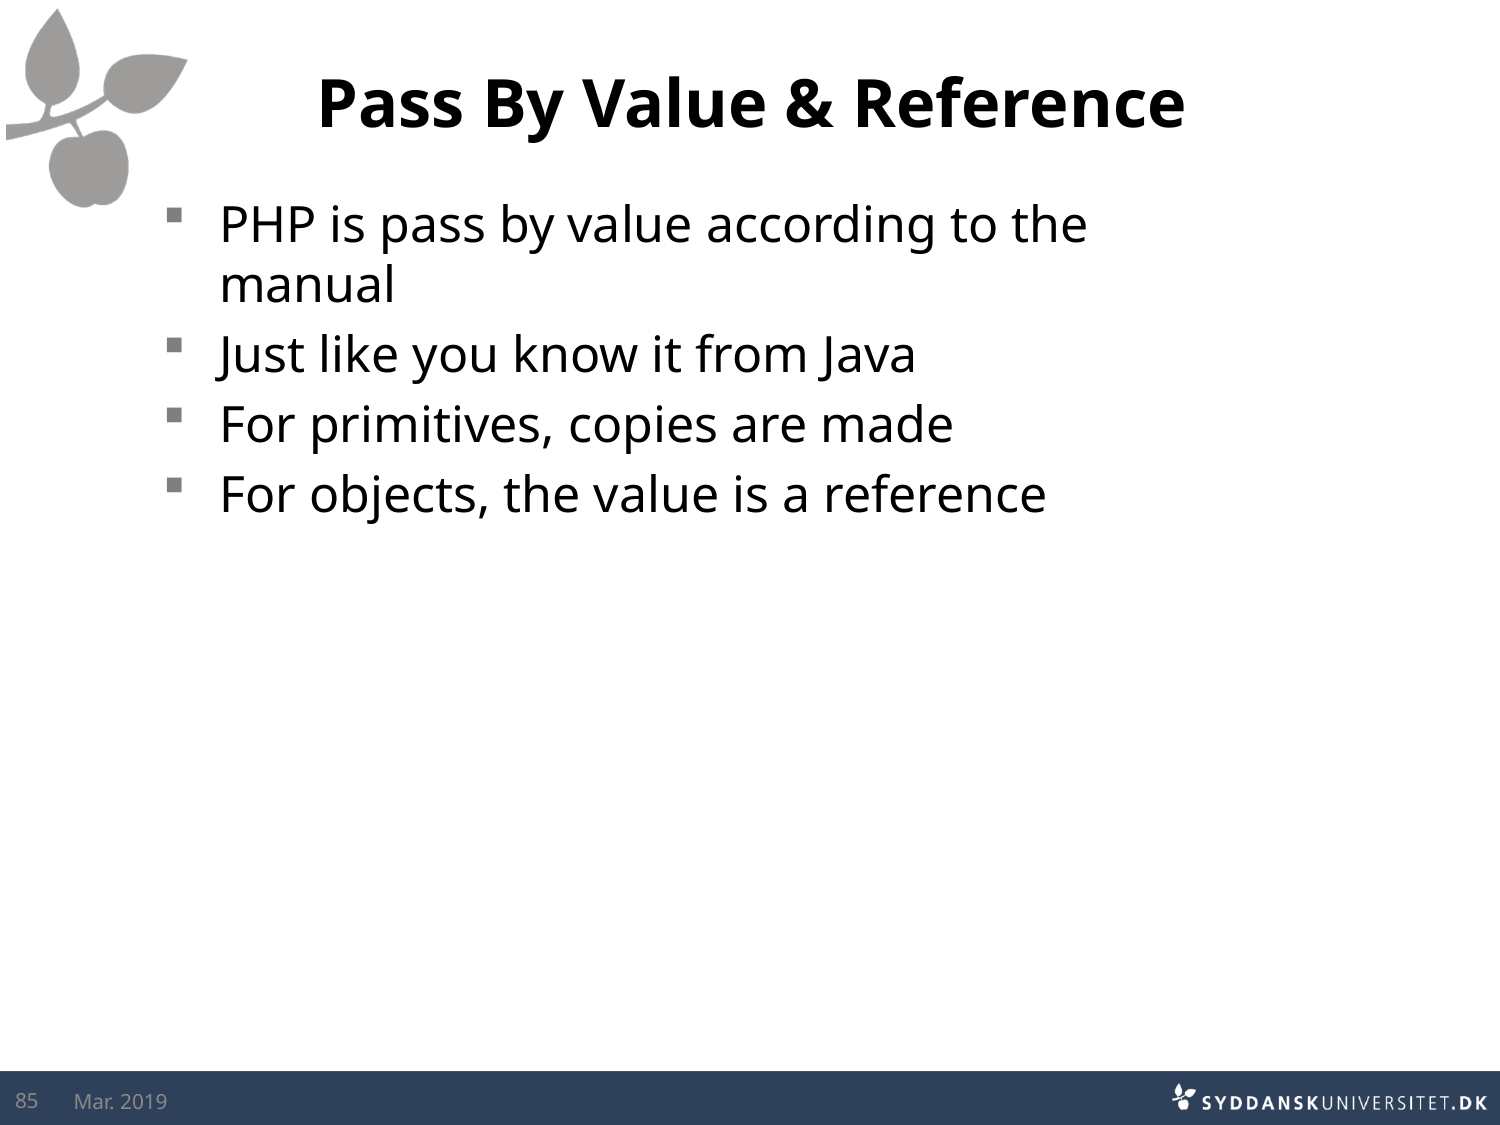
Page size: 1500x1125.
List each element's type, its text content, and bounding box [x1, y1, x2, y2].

picture [0, 1071, 1500, 1125]
list PHP is pass by value according to the manual Just like you know it from Java For primitives, copies are made For objects, the value is a reference [147, 184, 1176, 1055]
title Pass By Value & Reference [190, 7, 1427, 195]
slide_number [71, 1078, 200, 1125]
slide_number 85 [0, 1078, 71, 1125]
picture [5, 6, 188, 209]
